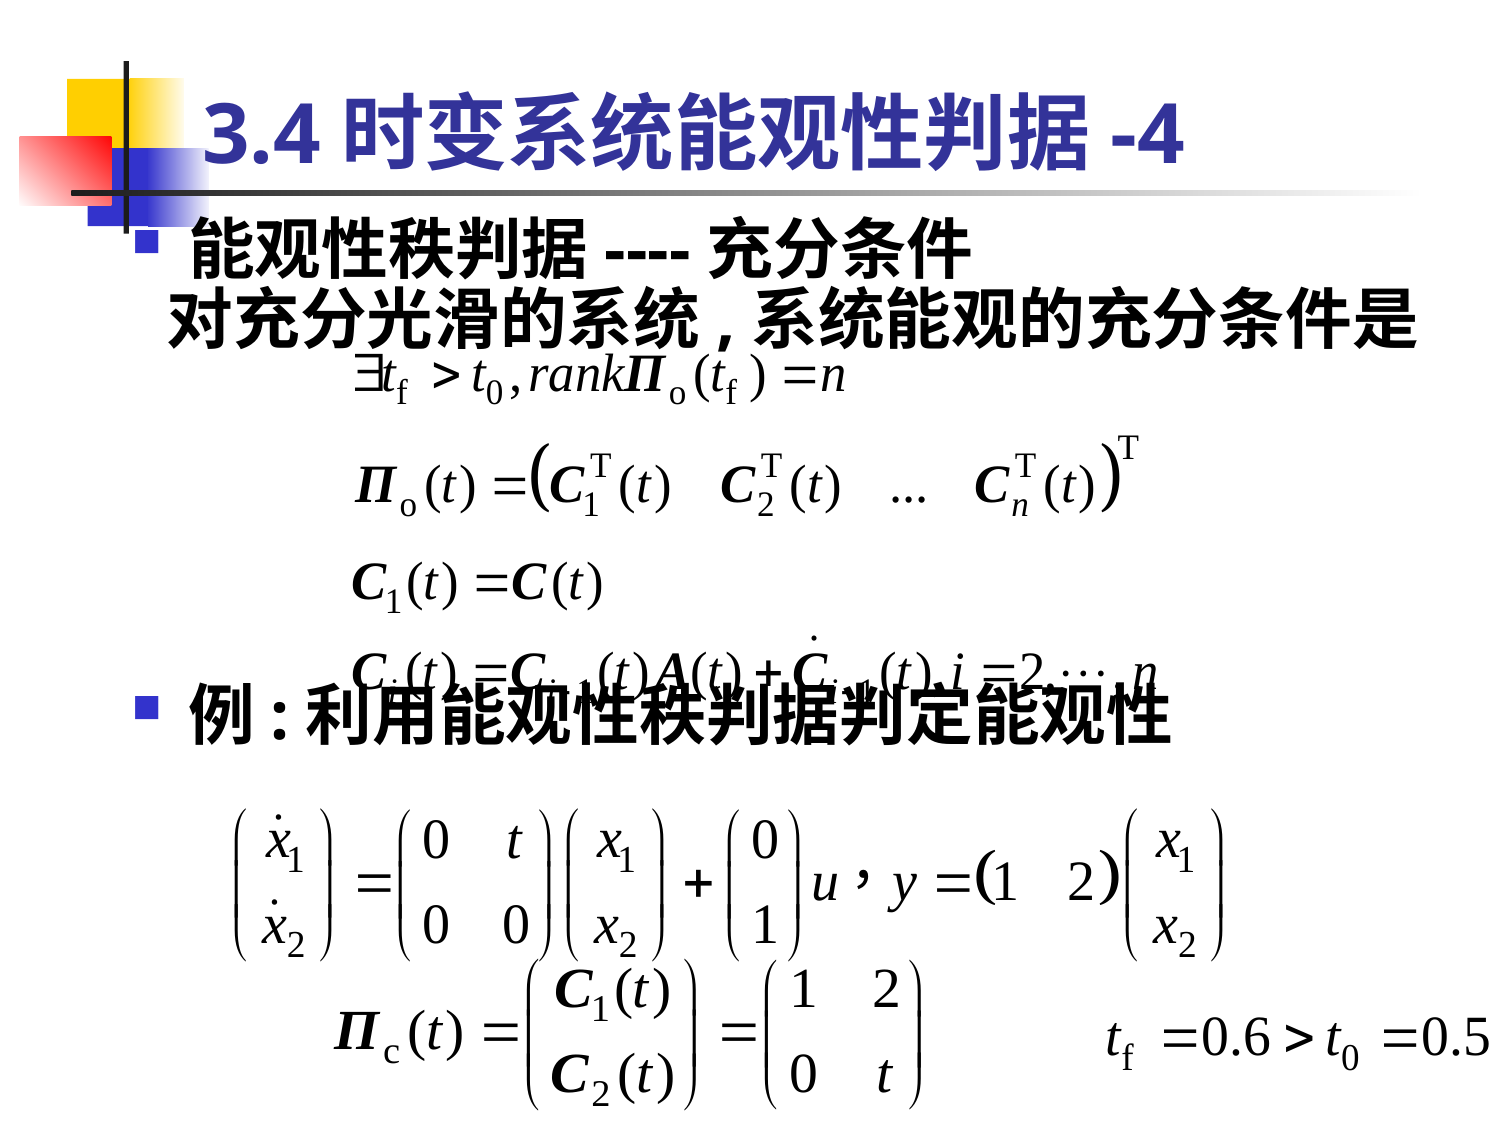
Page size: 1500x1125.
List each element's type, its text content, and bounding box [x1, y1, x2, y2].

text_box 能观性秩判据----充分条件 例:利用能观性秩判据判定能观性 [117, 199, 1458, 1006]
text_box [343, 334, 1173, 716]
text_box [1096, 995, 1500, 1084]
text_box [321, 946, 943, 1125]
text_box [222, 796, 1244, 977]
text_box 对充分光滑的系统,系统能观的充分条件是 [151, 269, 1434, 365]
title 3.4时变系统能观性判据-4 [187, 0, 1467, 188]
